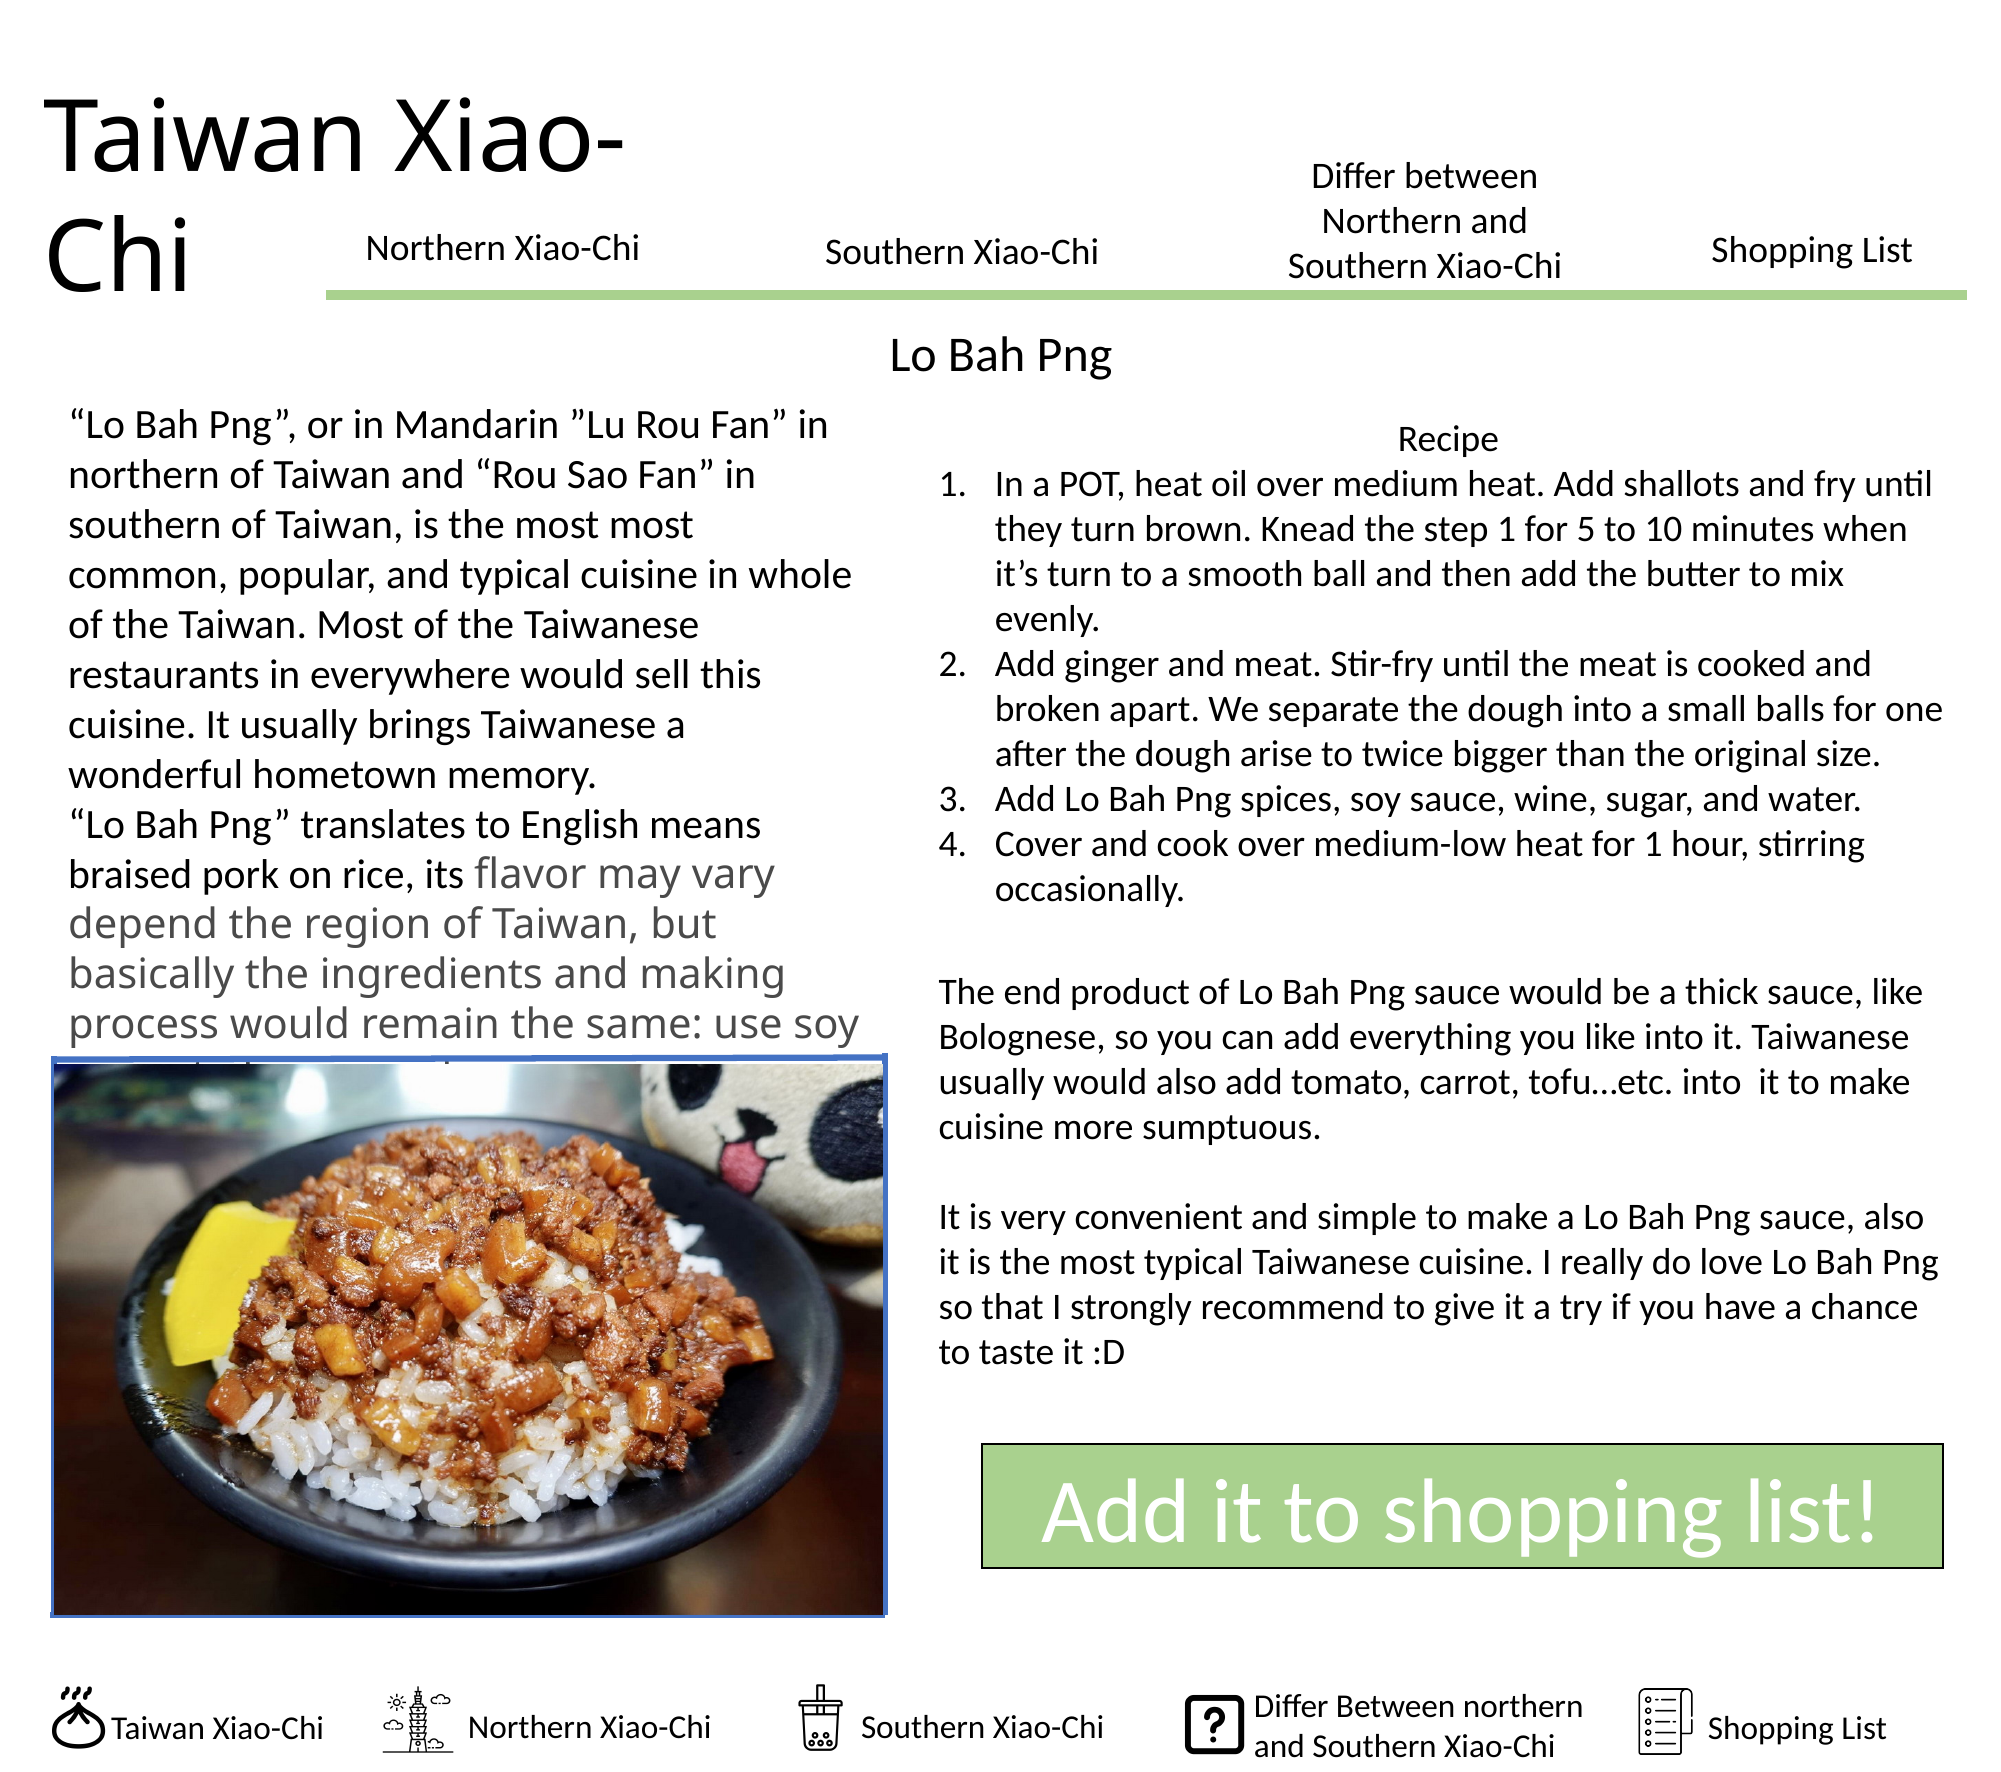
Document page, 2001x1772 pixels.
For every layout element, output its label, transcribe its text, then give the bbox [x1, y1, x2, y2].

picture [1632, 1688, 1699, 1755]
text_box Recipe In a POT, heat oil over medium heat. Add shallots and fry until they turn brown. Knead the step 1 for 5 to 10 minutes when it’s turn to a smooth ball and then add the butter to mix evenly. Add ginger and meat. Stir-fry until the meat is cooked and broken apart. We separate the dough into a small balls for one after the dough arise to twice bigger than the original size. Add Lo Bah Png spices, soy sauce, wine, sugar, and water. Cover and cook over medium-low heat for 1 hour, stirring occasionally. [923, 406, 1974, 916]
text_box Northern Xiao-Chi [454, 1697, 761, 1753]
picture [382, 1686, 454, 1753]
text_box Taiwan Xiao-Chi [96, 1698, 368, 1754]
text_box Southern Xiao-Chi [856, 1697, 1154, 1753]
text_box Shopping List [1696, 217, 1930, 278]
picture [54, 1064, 883, 1615]
text_box Differ between Northern and Southern Xiao-Chi [1269, 143, 1581, 294]
picture [43, 1682, 114, 1753]
text_box Lo Bah Png [874, 314, 1154, 389]
text_box Southern Xiao-Chi [810, 219, 1154, 280]
text_box Add it to shopping list! [981, 1443, 1944, 1569]
text_box Taiwan Xiao-Chi [28, 64, 775, 320]
text_box Northern Xiao-Chi [350, 215, 694, 276]
text_box Differ Between northern and Southern Xiao-Chi [1239, 1676, 1608, 1772]
text_box “Lo Bah Png”, or in Mandarin ”Lu Rou Fan” in northern of Taiwan and “Rou Sao Fan” in southern of Taiwan, is the most most common, popular, and typical cuisine in whole of the Taiwan. Most of the Taiwanese restaurants in everywhere would sell this cuisine. It usually brings Taiwanese a wonderful hometown memory. “Lo Bah Png” translates to English means braised pork on rice, its flavor may vary depend the region of Taiwan, but basically the ingredients and making process would remain the same: use soy sauce to braise pork. [53, 389, 875, 1056]
picture [1179, 1689, 1250, 1760]
picture [785, 1682, 856, 1753]
text_box Shopping List [1699, 1698, 1930, 1754]
text_box The end product of Lo Bah Png sauce would be a thick sauce, like Bolognese, so you can add everything you like into it. Taiwanese usually would also add tomato, carrot, tofu…etc. into it to make cuisine more sumptuous. It is very convenient and simple to make a Lo Bah Png sauce, also it is the most typical Taiwanese cuisine. I really do love Lo Bah Png so that I strongly recommend to give it a try if you have a chance to taste it :D [923, 959, 1968, 1380]
